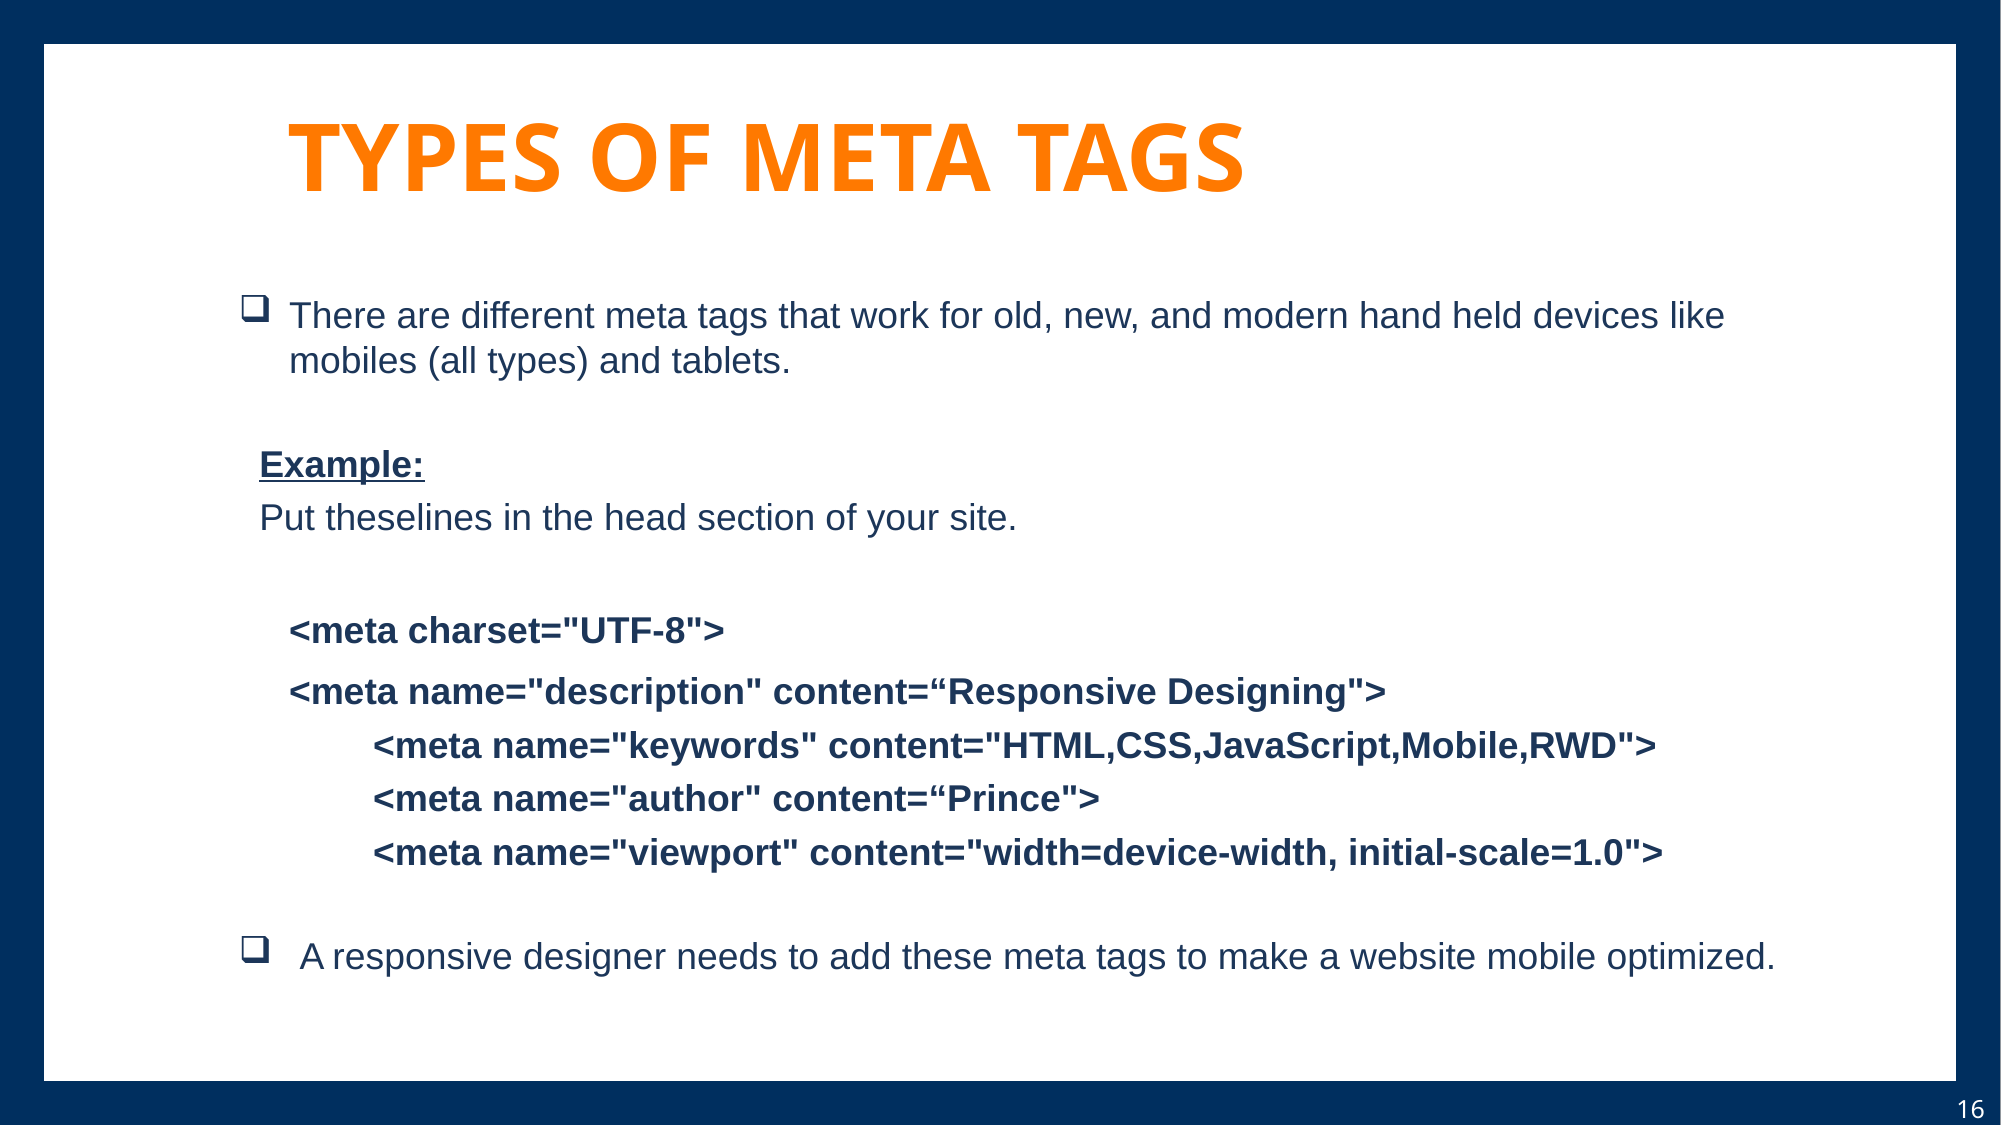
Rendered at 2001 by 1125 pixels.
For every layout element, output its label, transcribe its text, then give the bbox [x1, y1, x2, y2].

text_box Types of Meta Tags [287, 97, 1750, 211]
text_box There are different meta tags that work for old, new, and modern hand held devices like mobiles (all types) and tablets. Example: Put theselines in the head section of your site. <meta charset="UTF-8"> <meta name="description" content=“Responsive Designing"> <meta name="keywords" content="HTML,CSS,JavaScript,Mobile,RWD"> <meta name="author" content=“Prince"> <meta name="viewport" content="width=device-width, initial-scale=1.0"> A responsive designer needs to add these meta tags to make a website mobile optimized. [224, 283, 1813, 1025]
